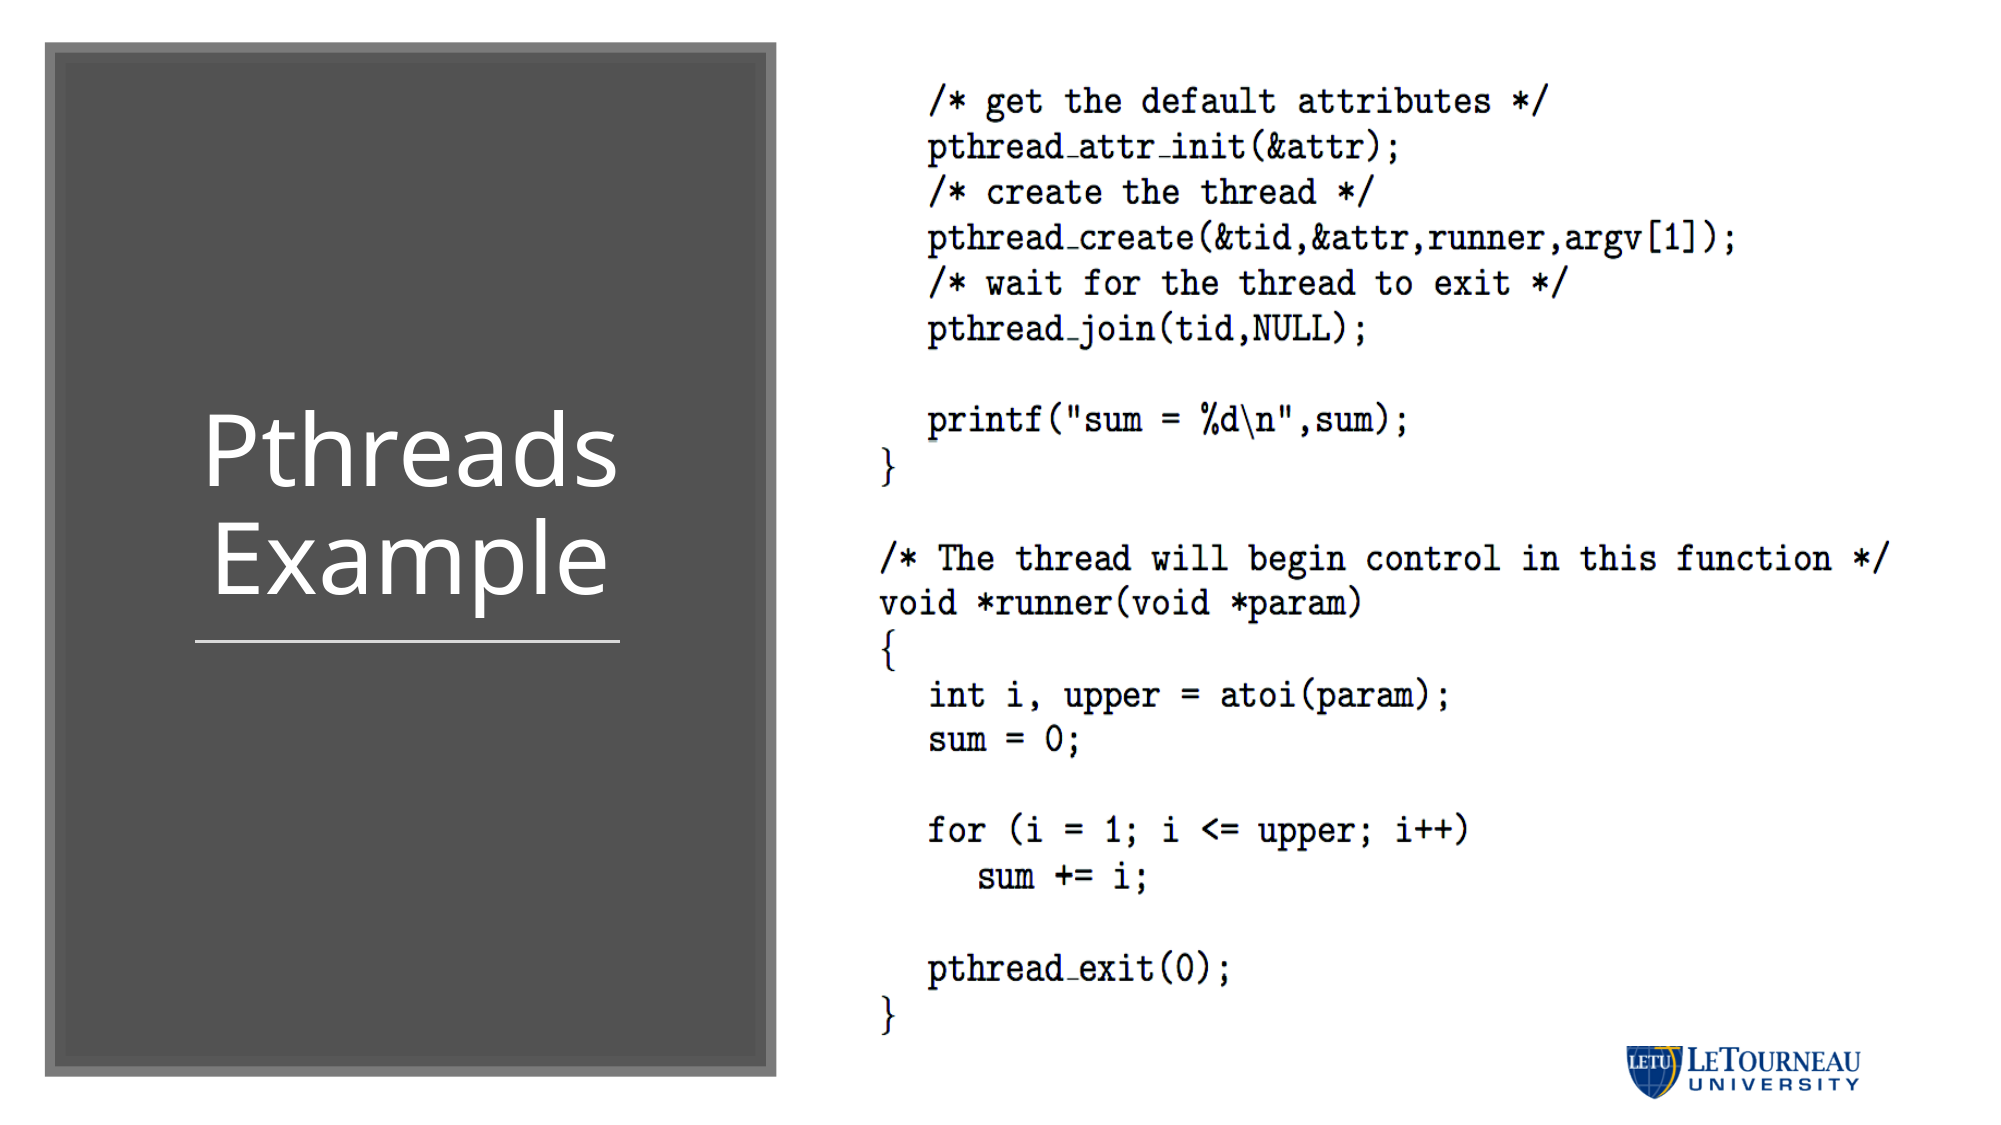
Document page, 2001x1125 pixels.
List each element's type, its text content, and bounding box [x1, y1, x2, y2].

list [858, 80, 1907, 1046]
text_box [54, 52, 767, 1067]
picture [1623, 1046, 1863, 1105]
title Pthreads Example [110, 149, 711, 624]
